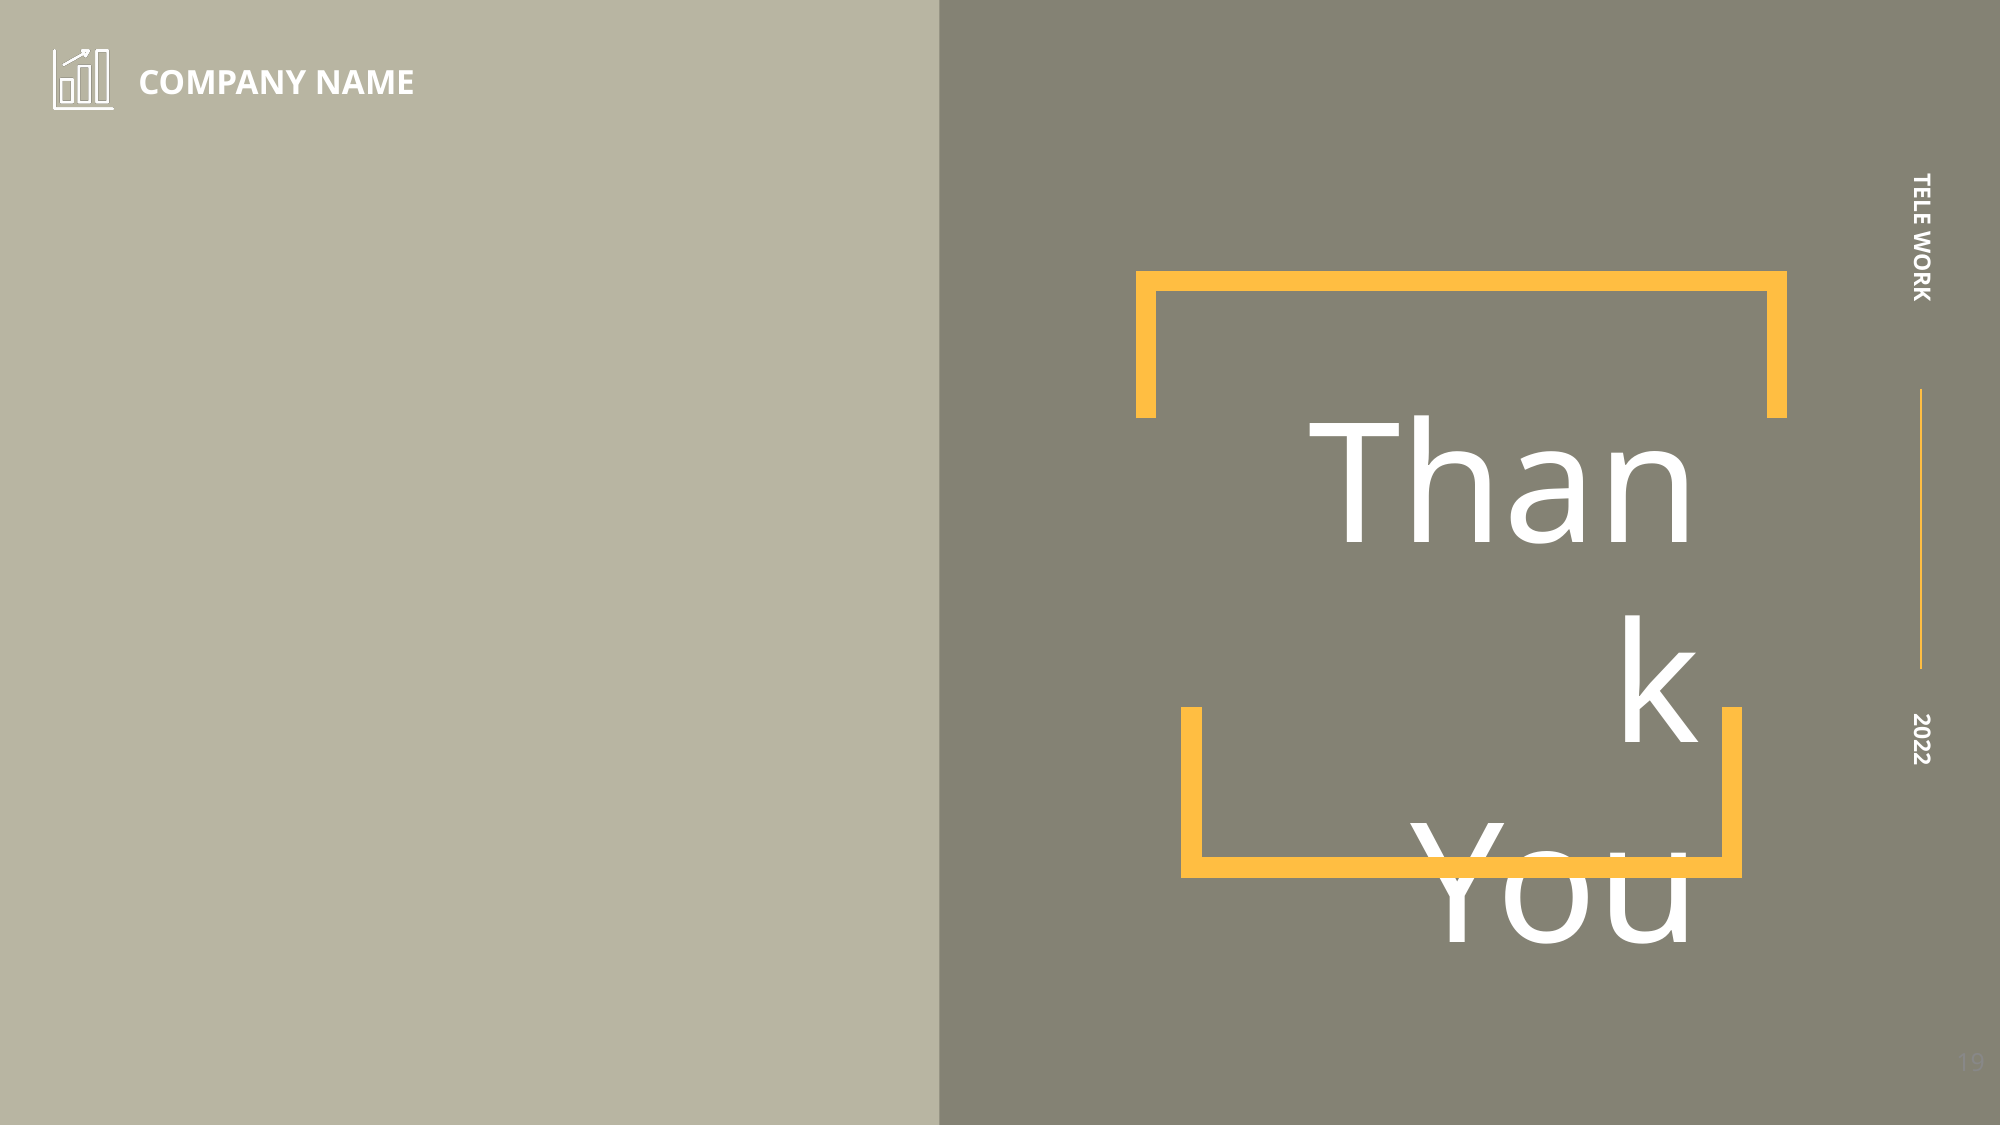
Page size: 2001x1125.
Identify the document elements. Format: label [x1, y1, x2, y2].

text_box [1901, 83, 1945, 813]
picture [0, 0, 2000, 1125]
text_box [1145, 280, 1778, 857]
